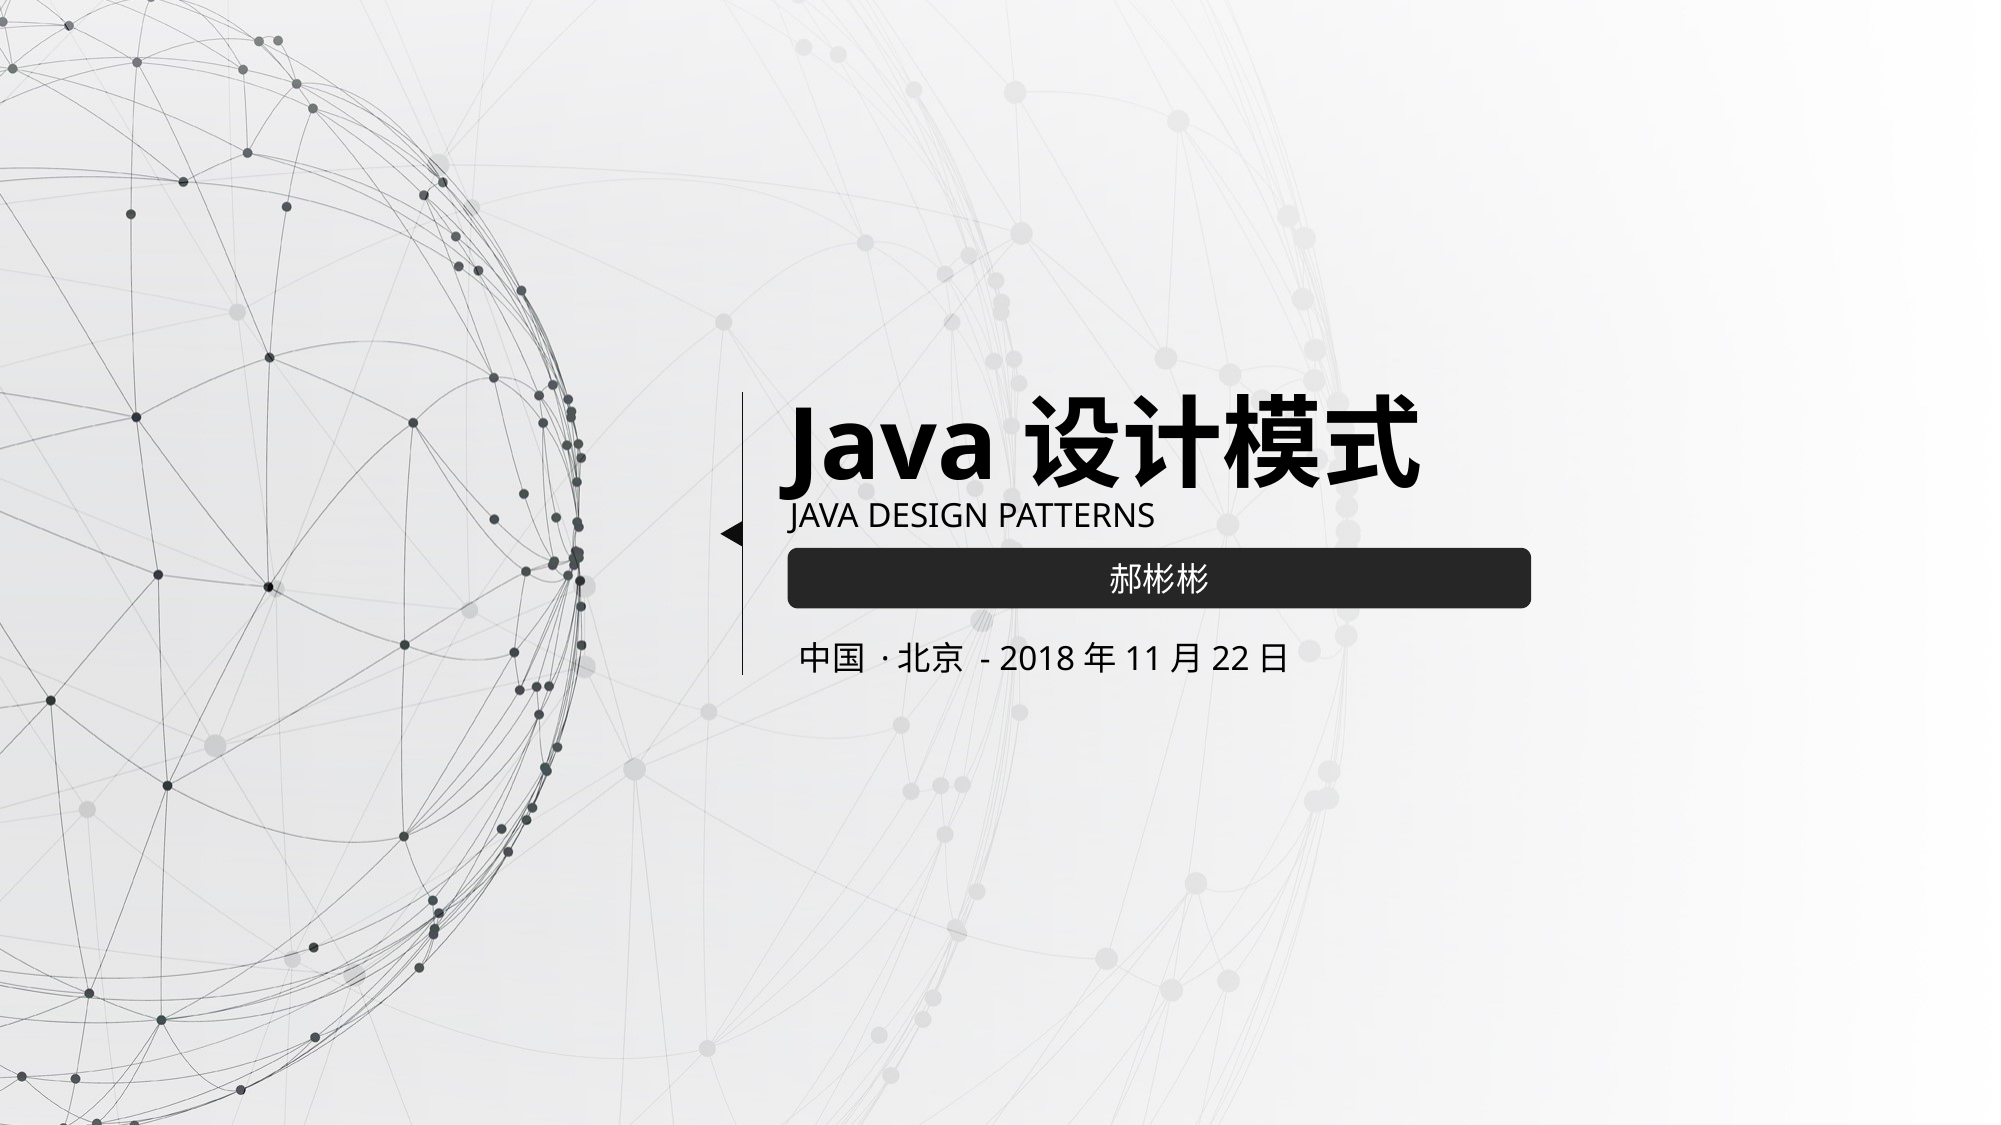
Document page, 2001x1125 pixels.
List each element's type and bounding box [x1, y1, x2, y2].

picture [0, 0, 2000, 1125]
text_box [720, 392, 743, 676]
